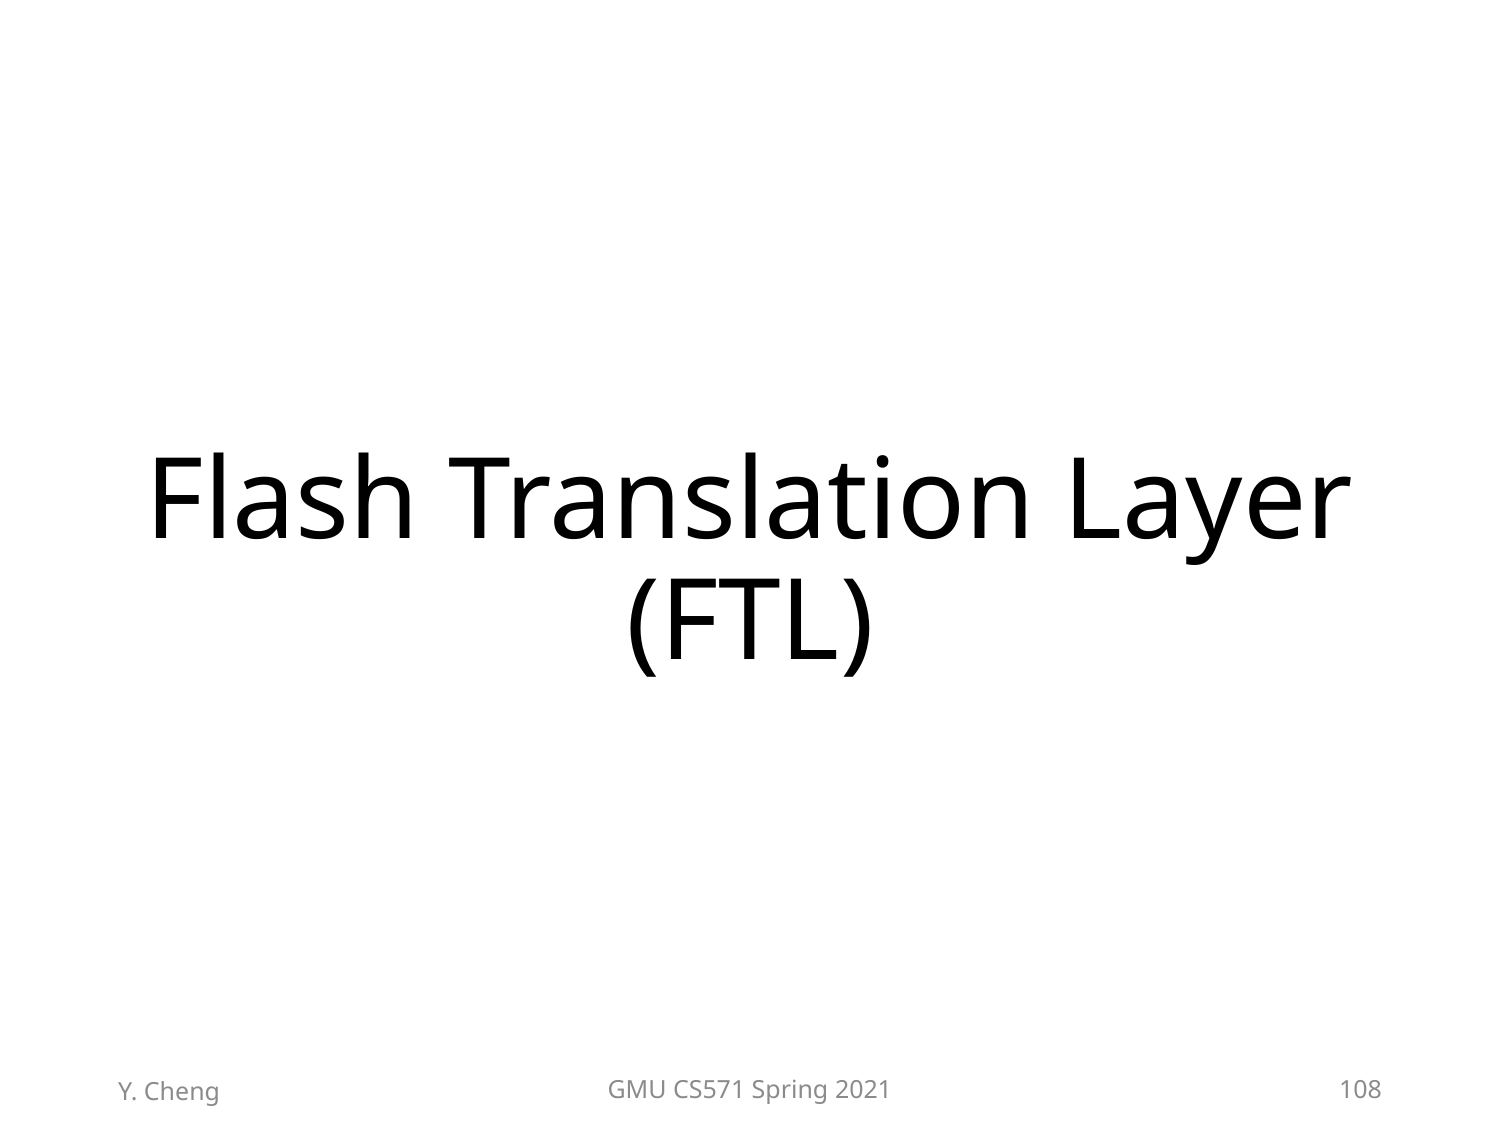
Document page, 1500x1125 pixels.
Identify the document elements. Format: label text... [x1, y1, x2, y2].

slide_number 108 [1059, 1060, 1397, 1121]
slide_number Y. Cheng [103, 1060, 441, 1121]
title Flash Translation Layer (FTL) [75, 416, 1425, 709]
footer GMU CS571 Spring 2021 [496, 1060, 1004, 1121]
